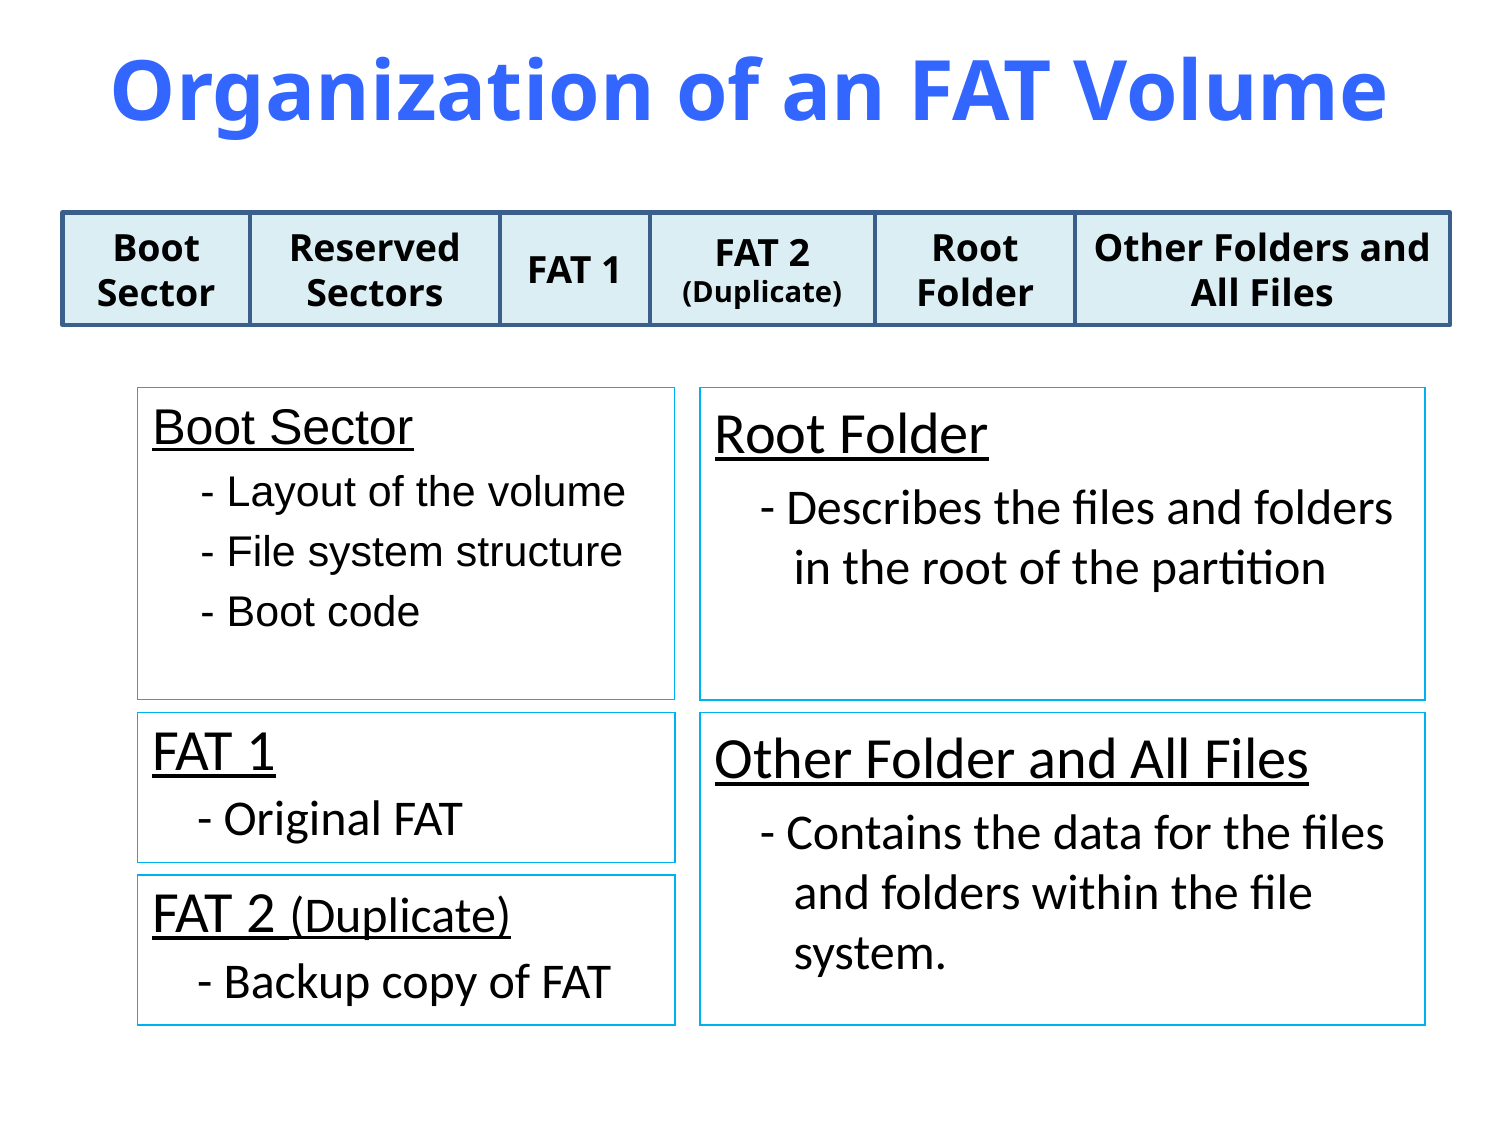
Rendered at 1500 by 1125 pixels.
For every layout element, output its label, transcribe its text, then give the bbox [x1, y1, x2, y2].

text_box FAT 2 (Duplicate) - Backup copy of FAT [137, 874, 675, 1025]
text_box Other Folders and All Files [1073, 210, 1452, 327]
text_box FAT 2 (Duplicate) [648, 210, 877, 327]
text_box Other Folder and All Files - Contains the data for the files and folders within the file system. [699, 712, 1425, 1025]
text_box Reserved Sectors [248, 210, 498, 327]
text_box Root Folder [877, 210, 1073, 327]
list Boot Sector - Layout of the volume - File system structure - Boot code [137, 387, 675, 700]
text_box FAT 1 - Original FAT [137, 712, 675, 863]
text_box FAT 1 [498, 210, 648, 327]
text_box Root Folder - Describes the files and folders in the root of the partition [699, 387, 1425, 700]
text_box Boot Sector [60, 210, 248, 327]
title Organization of an FAT Volume [75, 21, 1425, 153]
